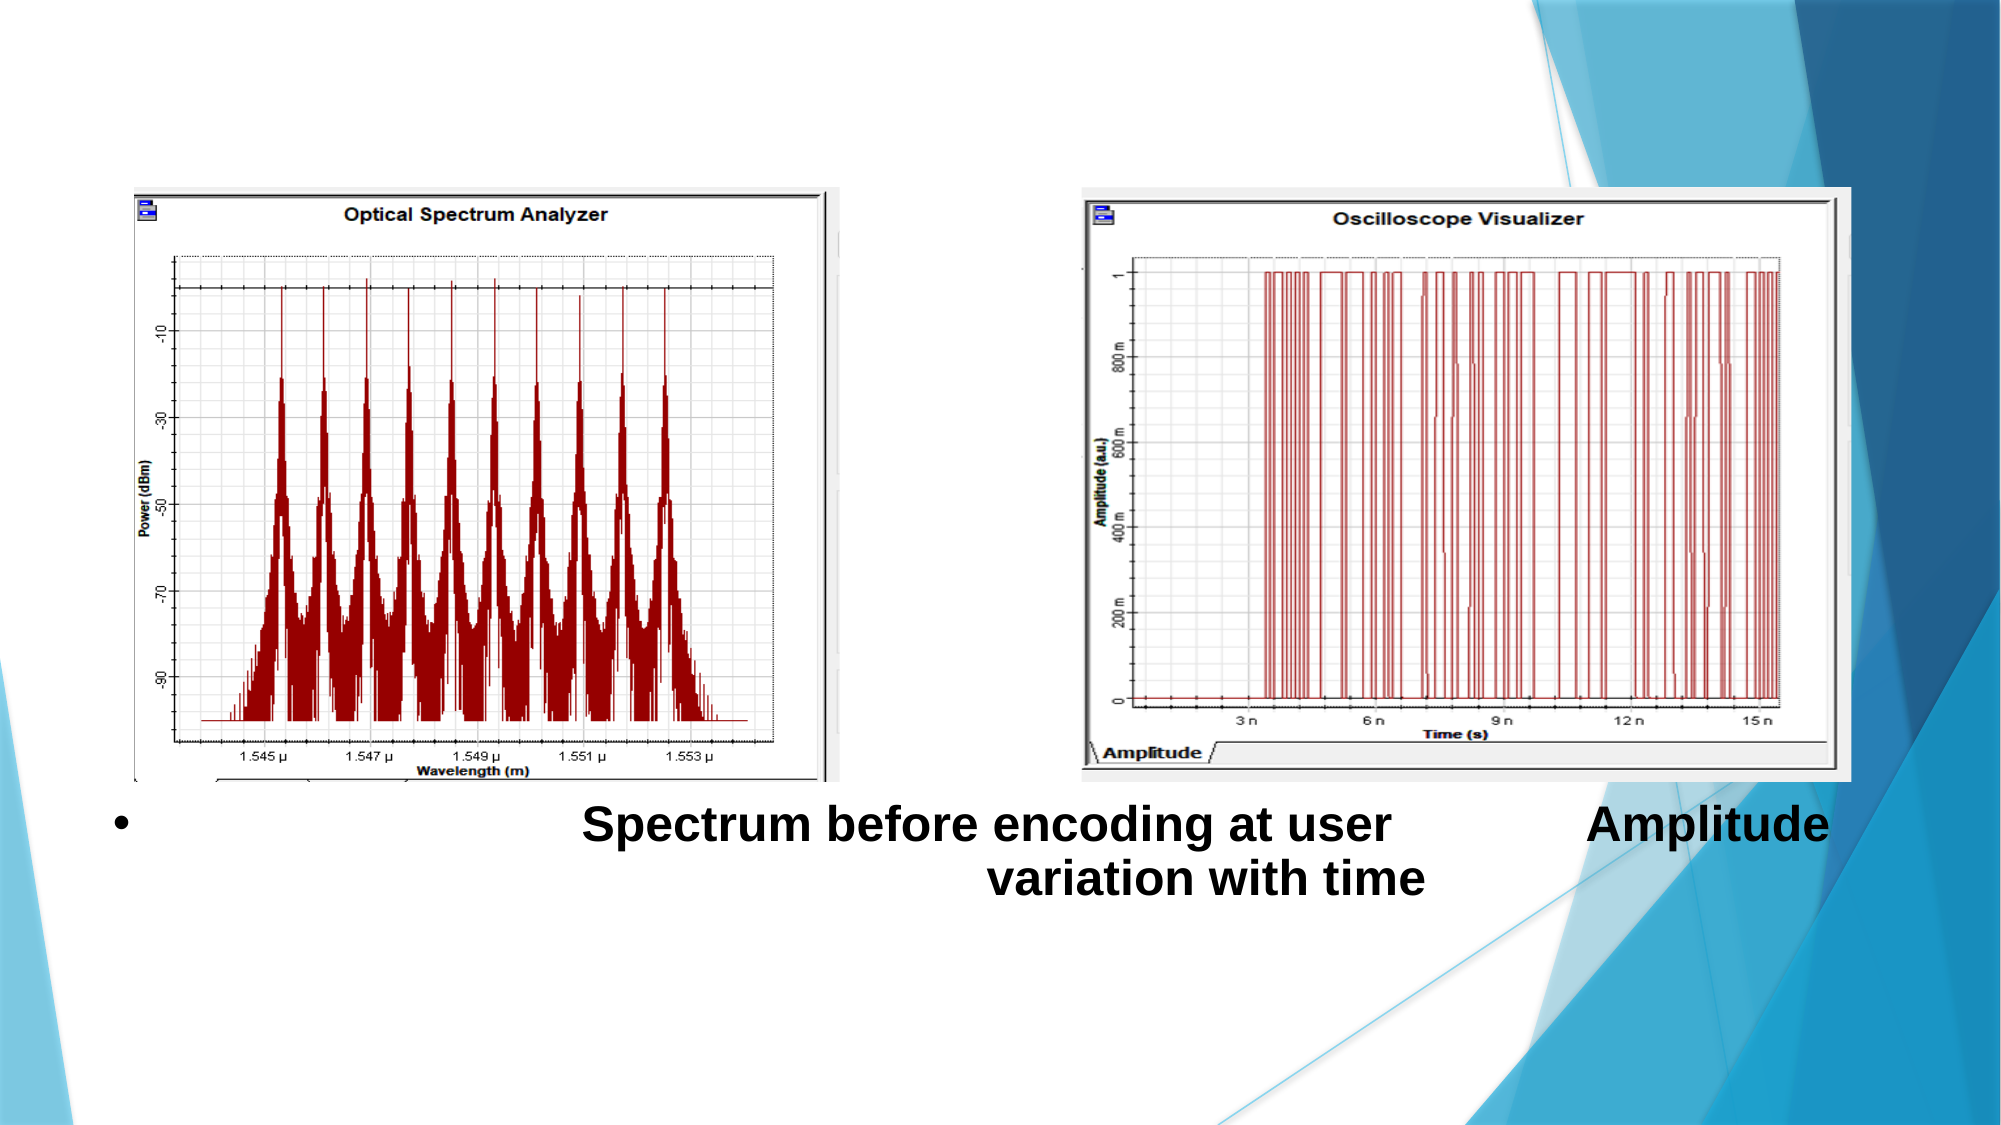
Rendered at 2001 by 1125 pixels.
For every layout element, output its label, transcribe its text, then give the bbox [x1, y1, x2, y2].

picture [1081, 187, 1852, 782]
picture [133, 187, 840, 782]
subtitle Spectrum before encoding at user Amplitude variation with time [92, 808, 1852, 896]
